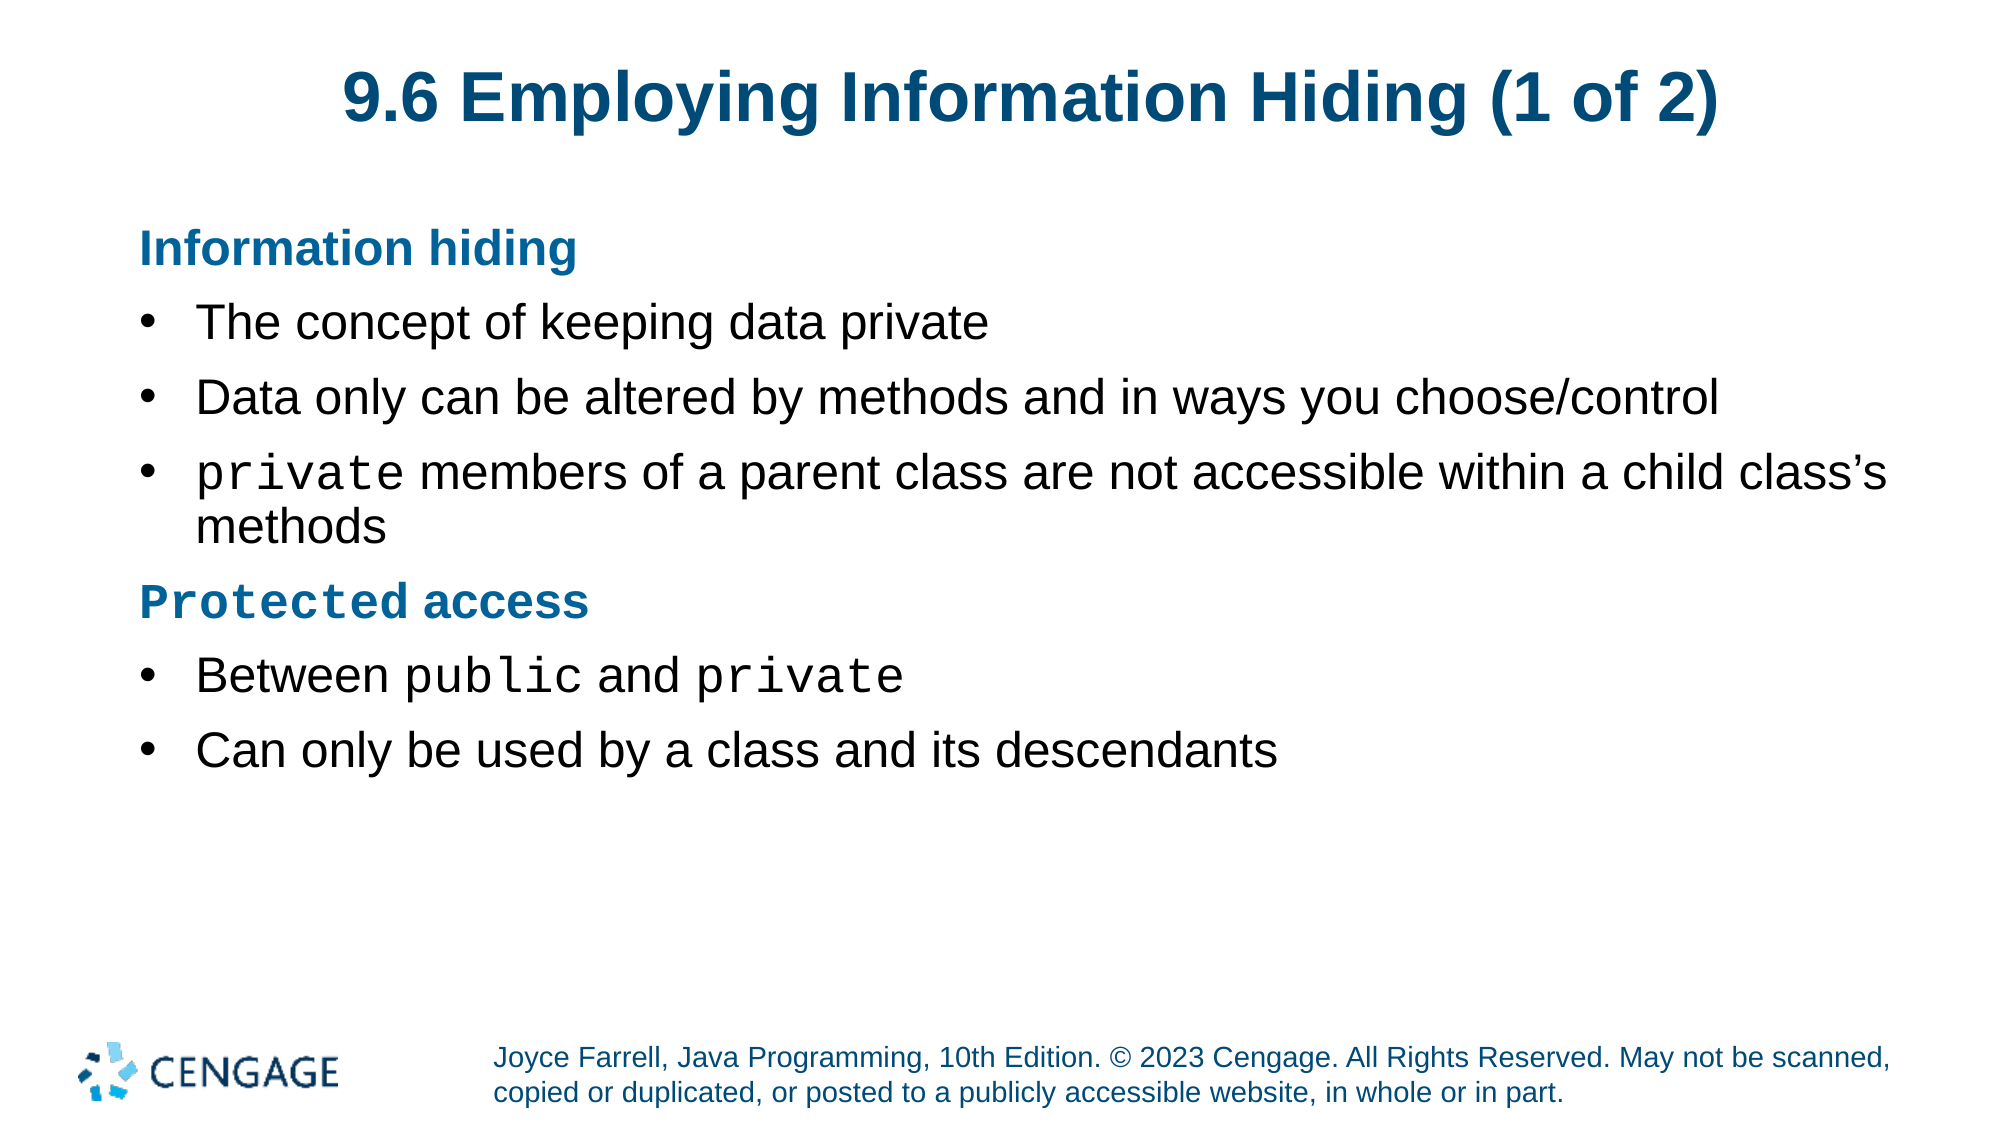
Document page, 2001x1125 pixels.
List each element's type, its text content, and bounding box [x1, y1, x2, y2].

list Information hiding The concept of keeping data private Data only can be altered by methods and in ways you choose/control private members of a parent class are not accessible within a child class’s methods Protected access Between public and private Can only be used by a class and its descendants [139, 211, 1897, 824]
title 9.6 Employing Information Hiding (1 of 2) [137, 59, 1928, 171]
picture [78, 1042, 338, 1101]
